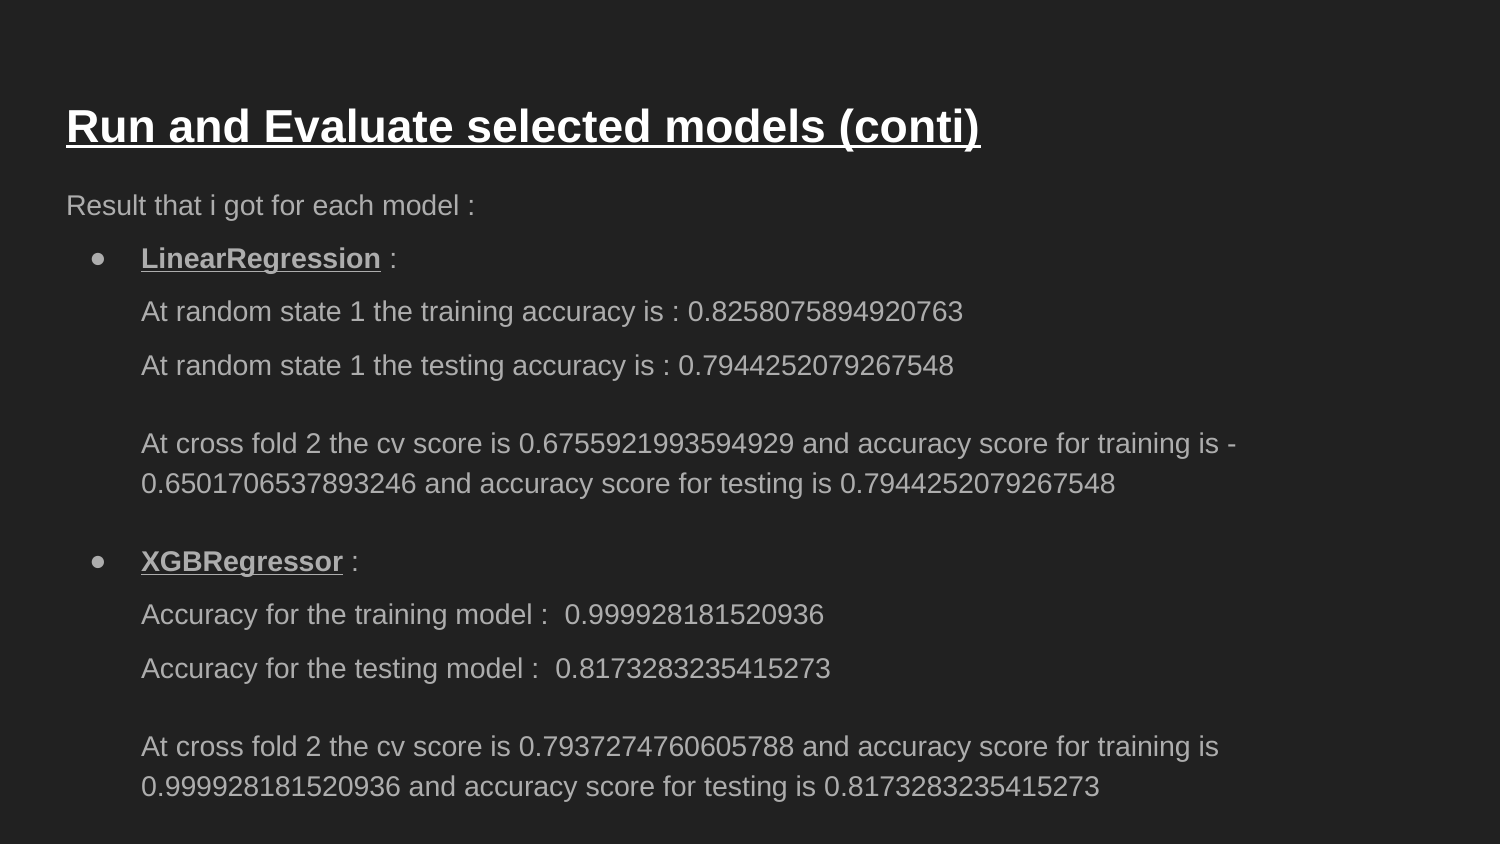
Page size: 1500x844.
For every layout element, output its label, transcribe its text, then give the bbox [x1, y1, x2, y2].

title Run and Evaluate selected models (conti) [51, 72, 1449, 166]
list Result that i got for each model : LinearRegression : At random state 1 the training accuracy is : 0.8258075894920763 At random state 1 the testing accuracy is : 0.7944252079267548 At cross fold 2 the cv score is 0.6755921993594929 and accuracy score for training is -0.6501706537893246 and accuracy score for testing is 0.7944252079267548 XGBRegressor : Accuracy for the training model : 0.999928181520936 Accuracy for the testing model : 0.8173283235415273 At cross fold 2 the cv score is 0.7937274760605788 and accuracy score for training is 0.999928181520936 and accuracy score for testing is 0.8173283235415273 [51, 166, 1449, 823]
